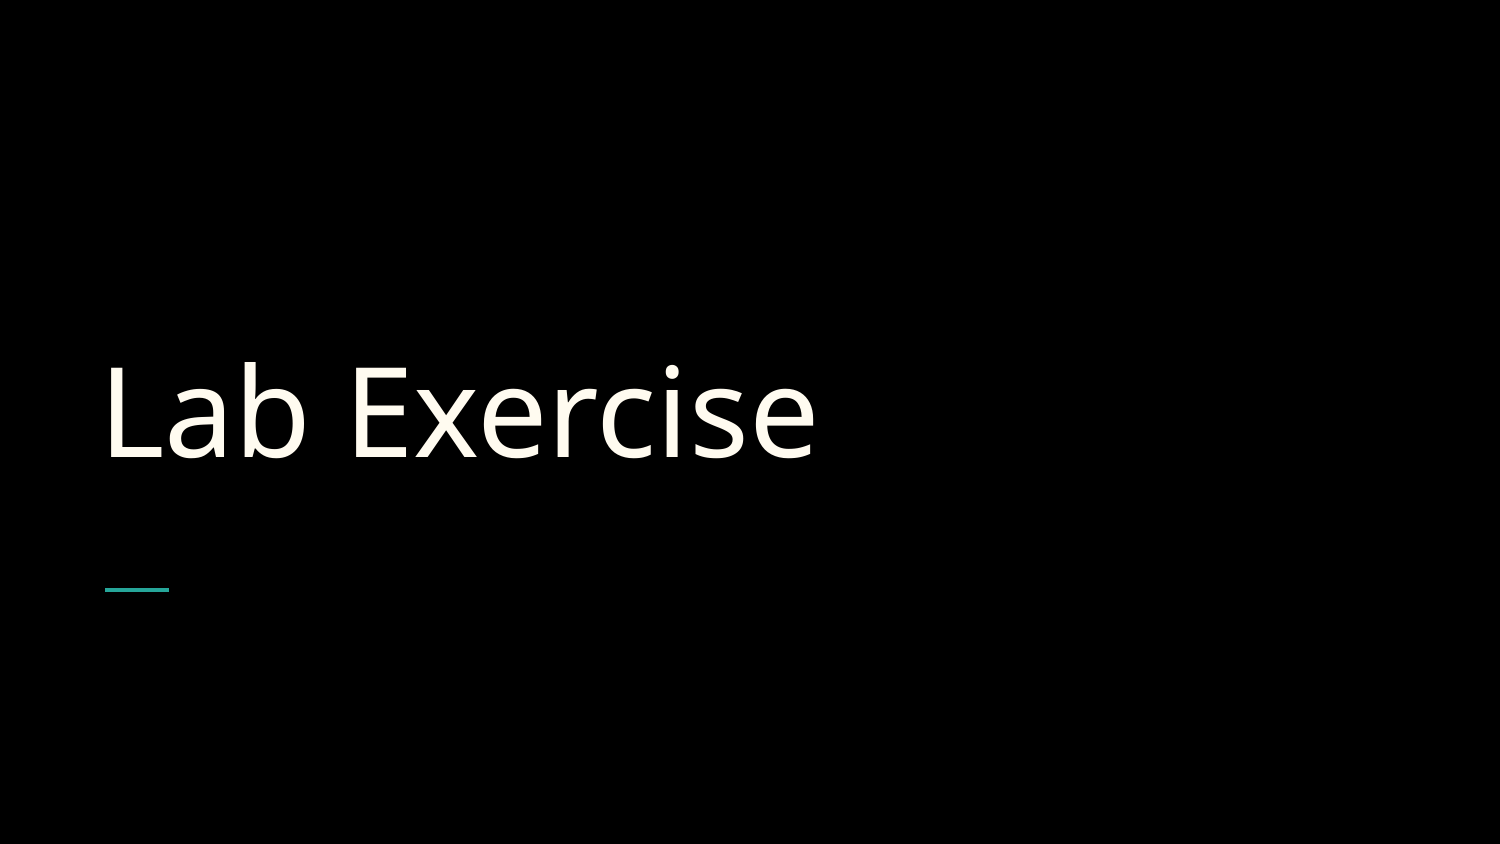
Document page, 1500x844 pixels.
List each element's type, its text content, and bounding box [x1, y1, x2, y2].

title Lab Exercise [84, 248, 1416, 498]
